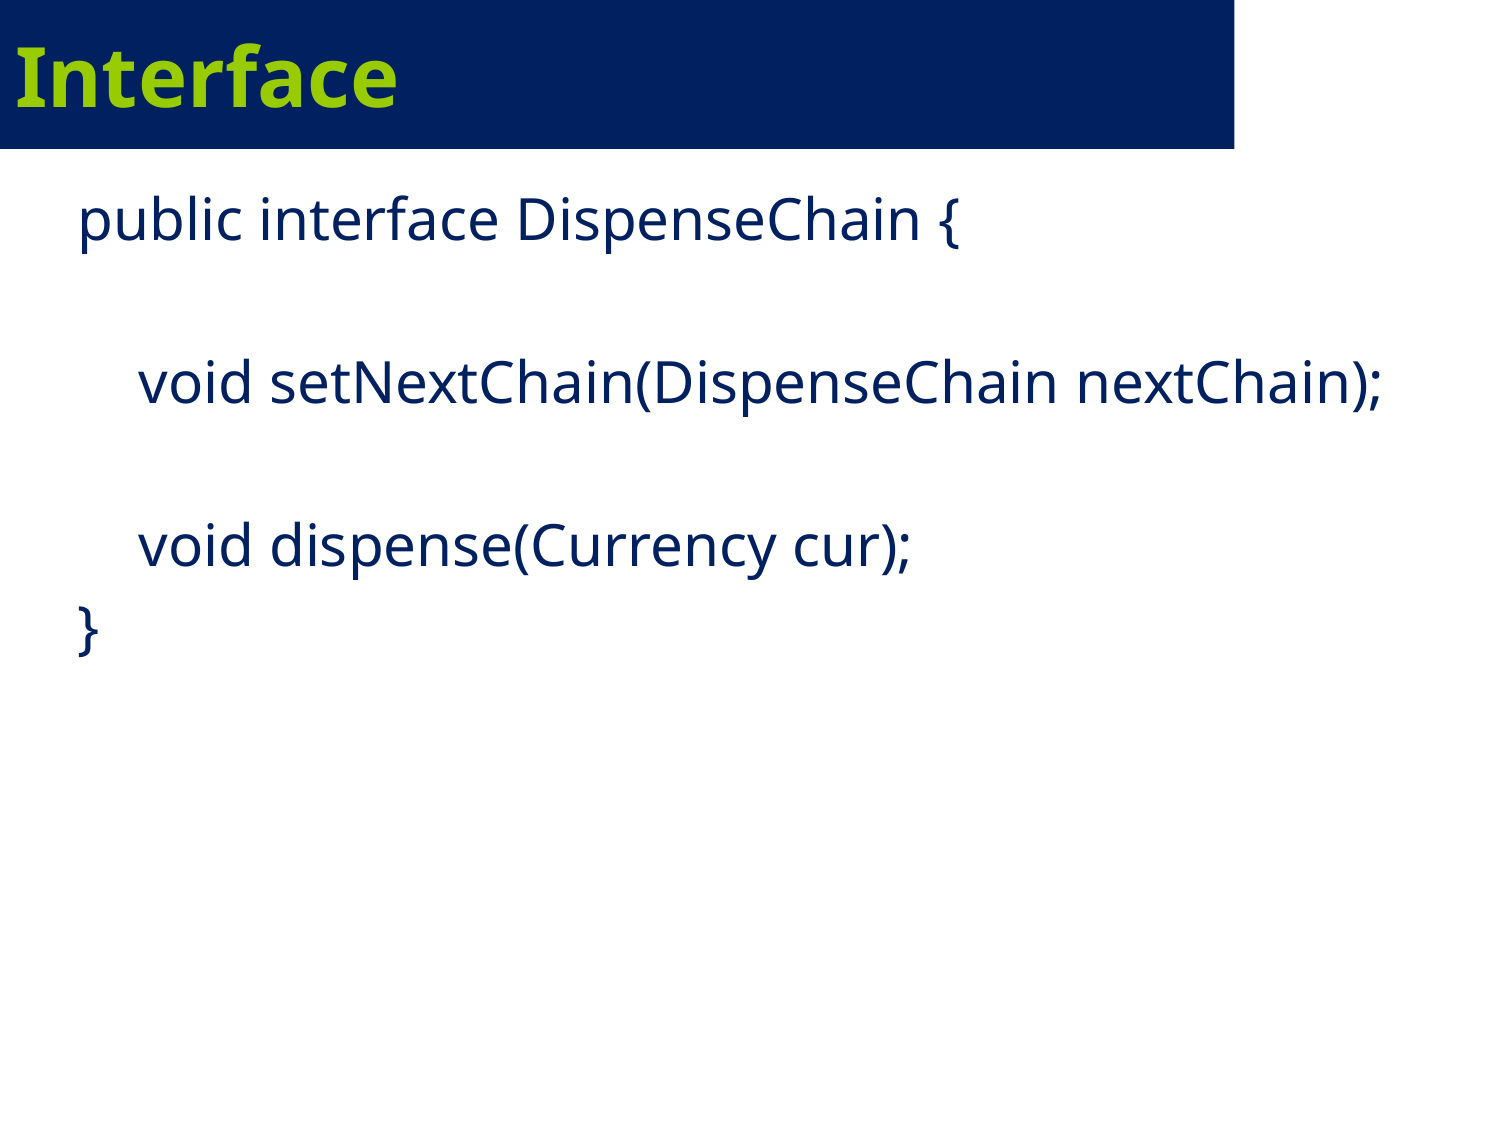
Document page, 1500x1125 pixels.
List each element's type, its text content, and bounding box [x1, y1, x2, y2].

list public interface DispenseChain { void setNextChain(DispenseChain nextChain); void dispense(Currency cur); } [62, 174, 1439, 998]
title Interface [0, 0, 1235, 149]
